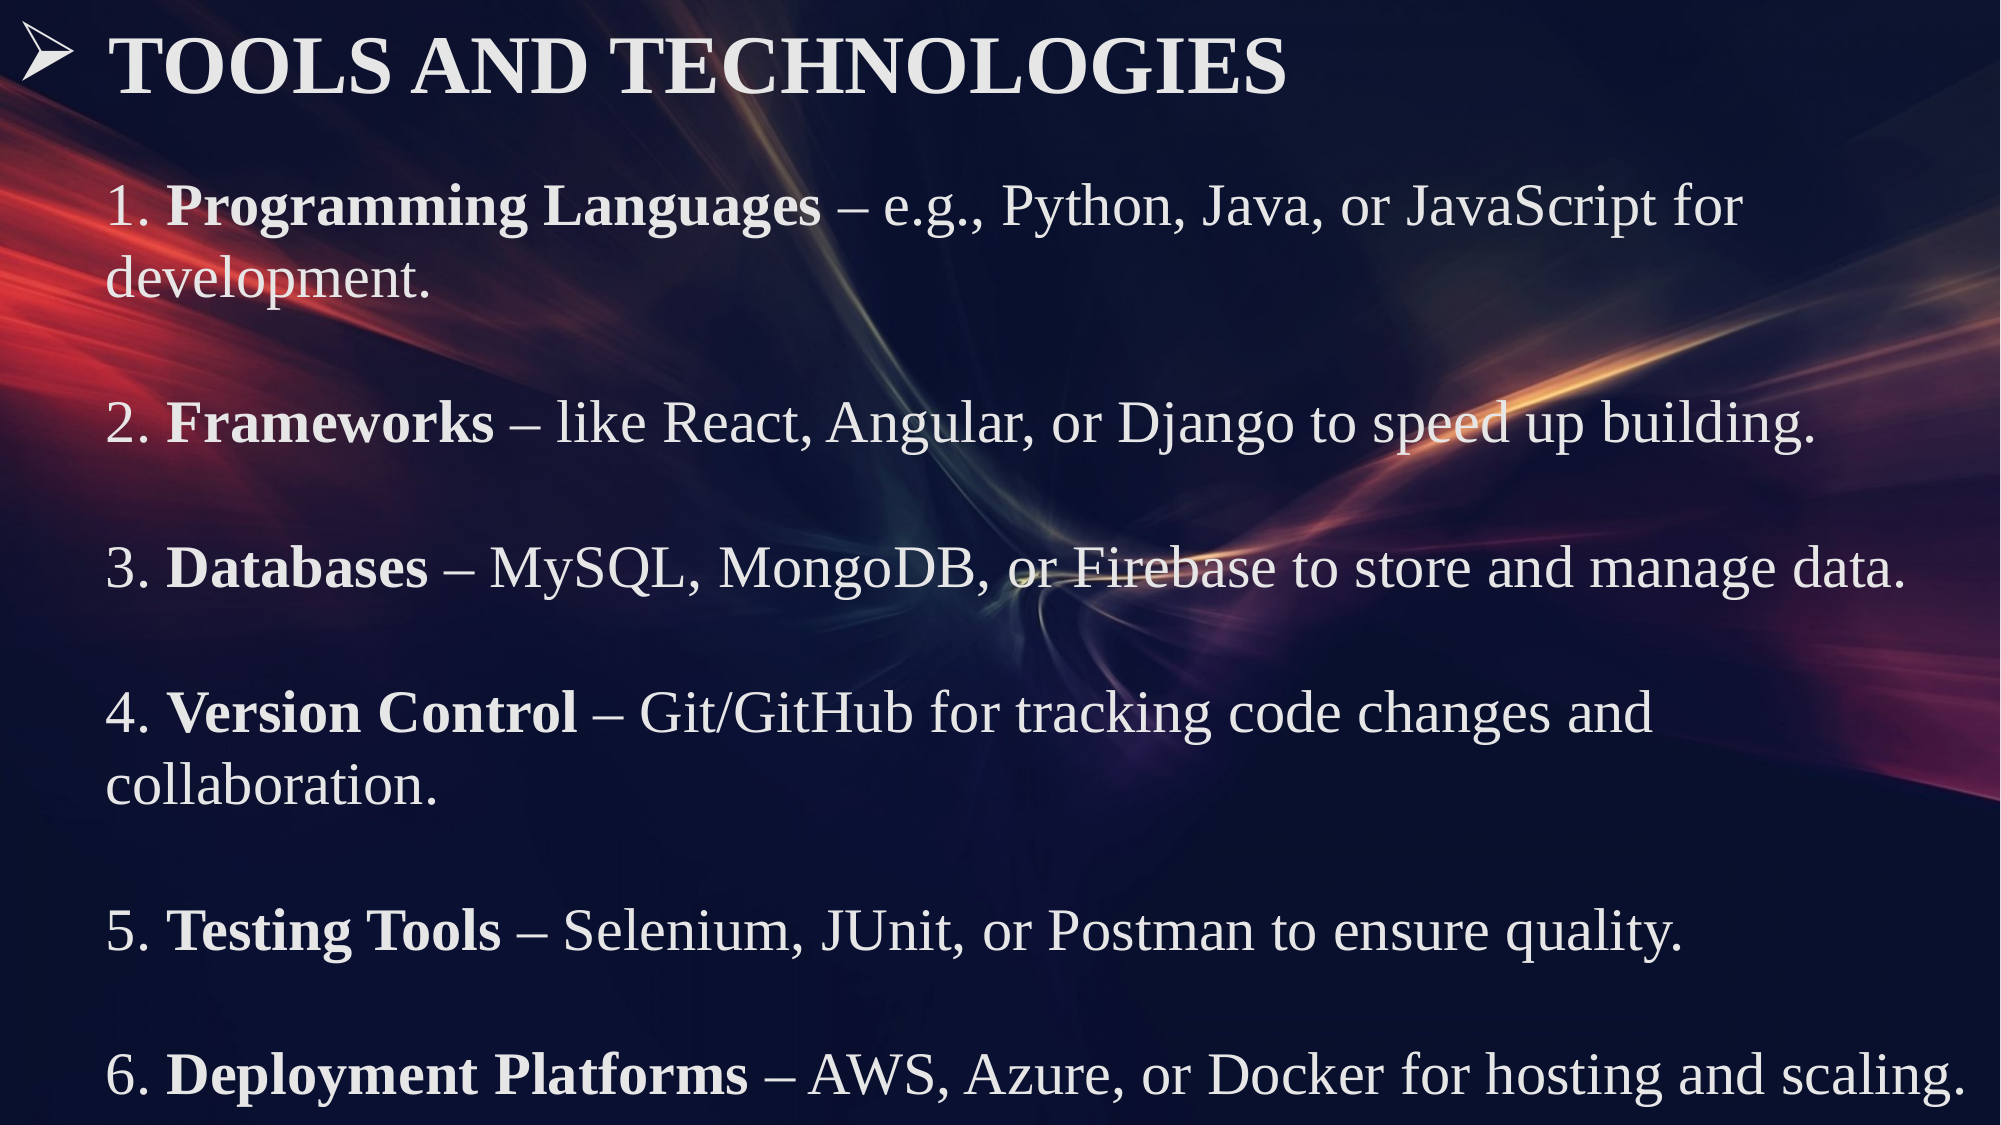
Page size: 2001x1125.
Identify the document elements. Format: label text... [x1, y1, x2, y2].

text_box 1. Programming Languages – e.g., Python, Java, or JavaScript for development. 2. Frameworks – like React, Angular, or Django to speed up building. 3. Databases – MySQL, MongoDB, or Firebase to store and manage data. 4. Version Control – Git/GitHub for tracking code changes and collaboration. 5. Testing Tools – Selenium, JUnit, or Postman to ensure quality. 6. Deployment Platforms – AWS, Azure, or Docker for hosting and scaling. [91, 157, 2000, 1115]
picture [0, 0, 2001, 1125]
title TOOLS AND TECHNOLOGIES [0, 0, 1725, 176]
